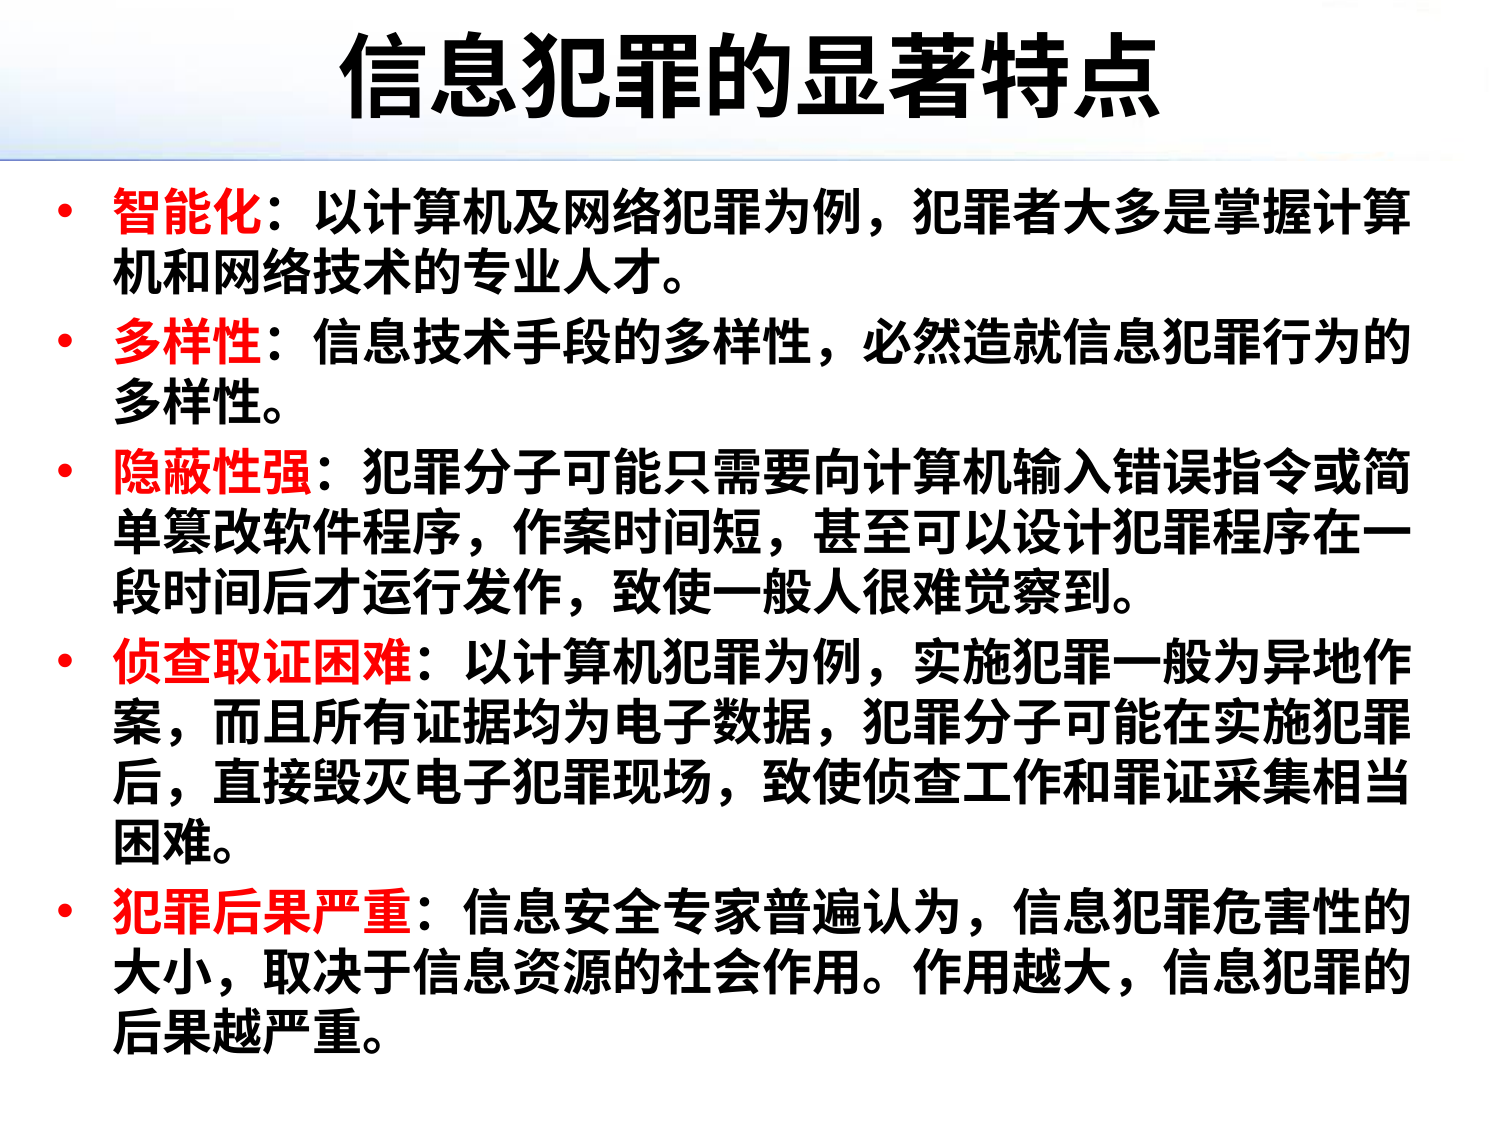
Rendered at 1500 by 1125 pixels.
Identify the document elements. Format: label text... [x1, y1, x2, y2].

picture [0, 0, 1500, 161]
title 信息犯罪的显著特点 [75, 9, 1425, 138]
list 智能化：以计算机及网络犯罪为例，犯罪者大多是掌握计算机和网络技术的专业人才。 多样性：信息技术手段的多样性，必然造就信息犯罪行为的多样性。 隐蔽性强：犯罪分子可能只需要向计算机输入错误指令或简单篡改软件程序，作案时间短，甚至可以设计犯罪程序在一段时间后才运行发作，致使一般人很难觉察到。 侦查取证困难：以计算机犯罪为例，实施犯罪一般为异地作案，而且所有证据均为电子数据，犯罪分子可能在实施犯罪后，直接毁灭电子犯罪现场，致使侦查工作和罪证采集相当困难。 犯罪后果严重：信息安全专家普遍认为，信息犯罪危害性的大小，取决于信息资源的社会作用。作用越大，信息犯罪的后果越严重。 [41, 172, 1447, 1071]
